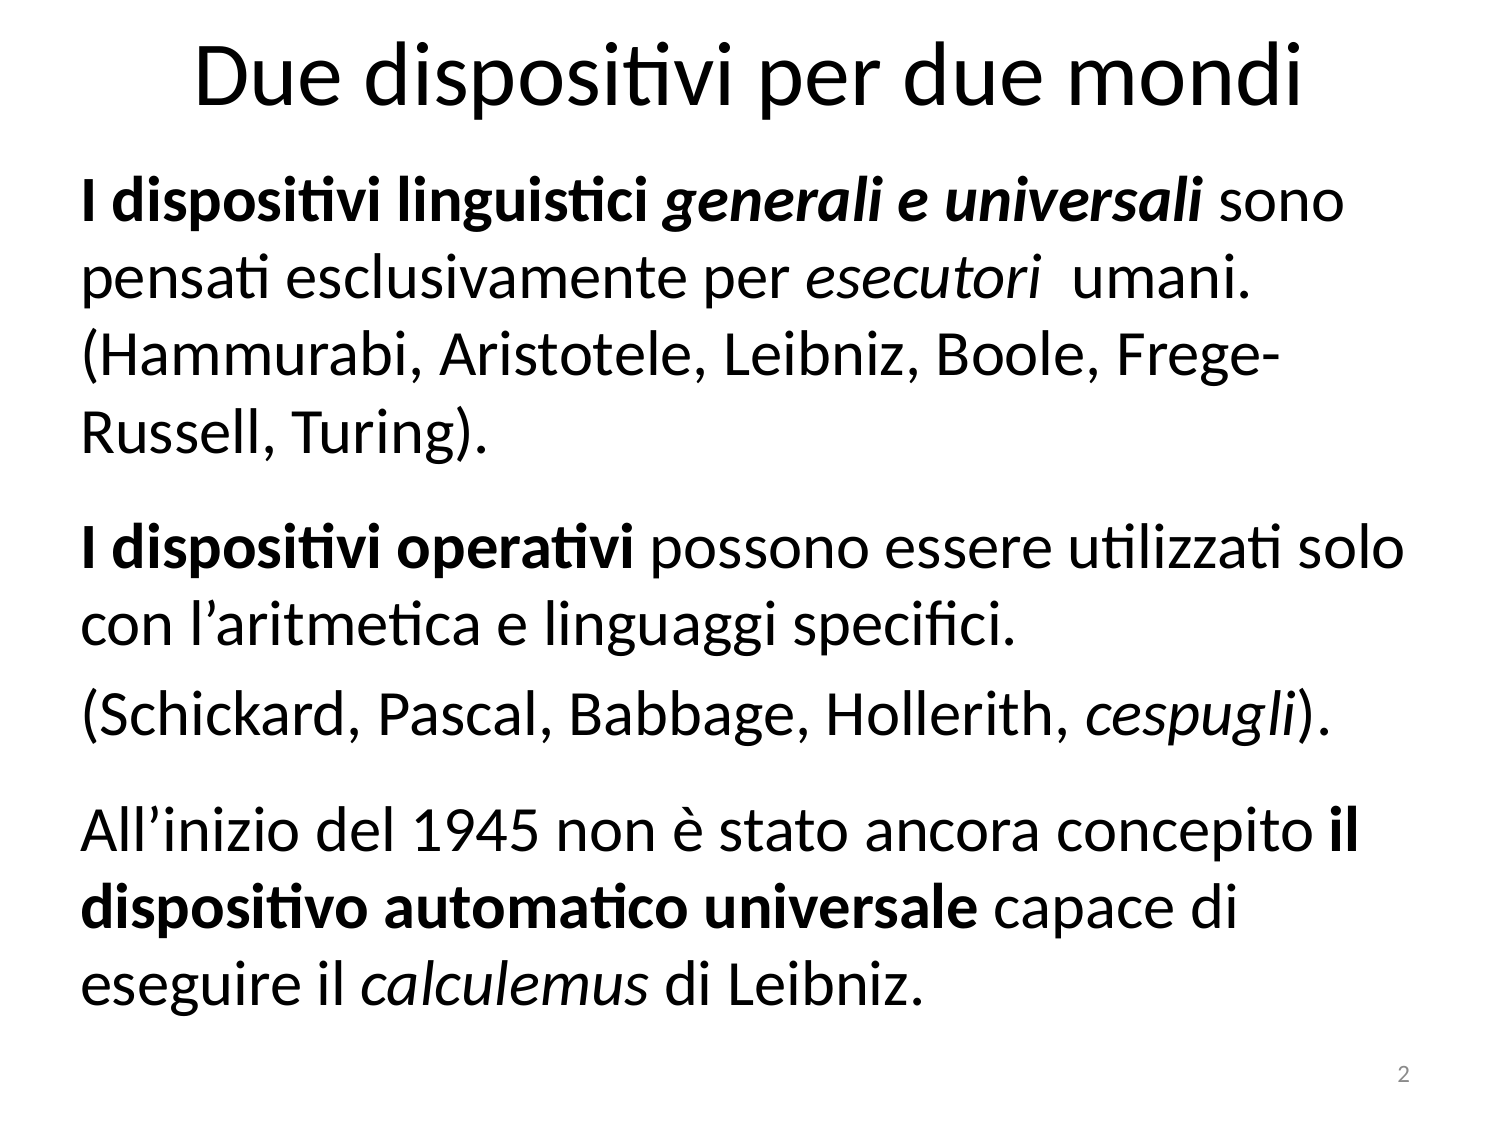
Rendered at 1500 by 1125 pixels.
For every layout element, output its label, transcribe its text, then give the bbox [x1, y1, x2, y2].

slide_number 2 [1074, 1042, 1425, 1103]
list I dispositivi linguistici generali e universali sono pensati esclusivamente per esecutori umani. (Hammurabi, Aristotele, Leibniz, Boole, Frege-Russell, Turing). I dispositivi operativi possono essere utilizzati solo con l’aritmetica e linguaggi specifici. (Schickard, Pascal, Babbage, Hollerith, cespugli). All’inizio del 1945 non è stato ancora concepito il dispositivo automatico universale capace di eseguire il calculemus di Leibniz. [64, 149, 1447, 1125]
title Due dispositivi per due mondi [75, 0, 1425, 138]
